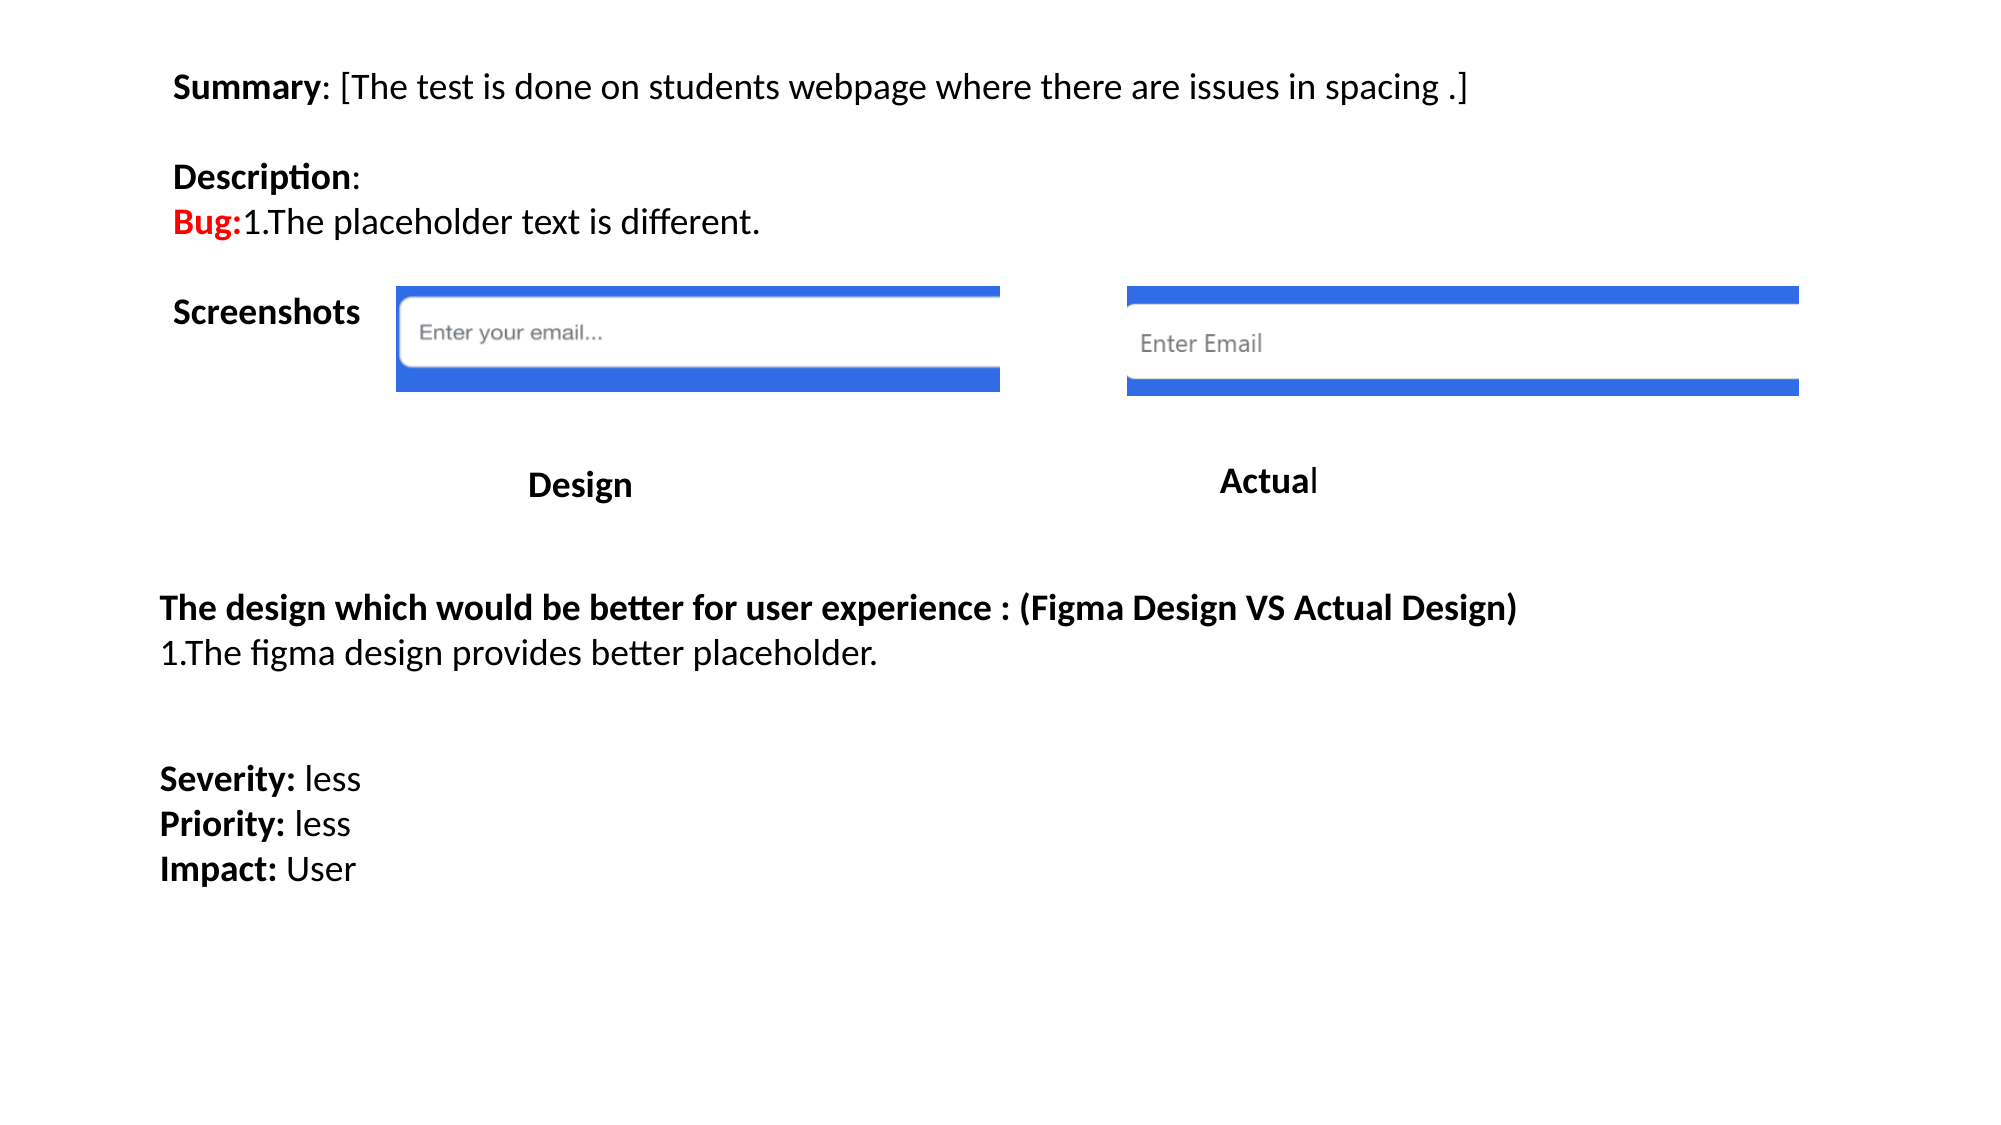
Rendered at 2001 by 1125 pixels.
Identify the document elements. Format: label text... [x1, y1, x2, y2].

text_box Actual [1205, 448, 2000, 509]
text_box Severity: less Priority: less Impact: User [144, 746, 1145, 897]
picture [1127, 286, 1799, 396]
text_box Summary: [The test is done on students webpage where there are issues in spacing .] Description: Bug:1.The placeholder text is different. Screenshots [158, 54, 1927, 339]
text_box The design which would be better for user experience : (Figma Design VS Actual Design) 1.The figma design provides better placeholder. [144, 575, 1855, 680]
picture [396, 286, 1000, 392]
text_box Design [513, 453, 1514, 513]
